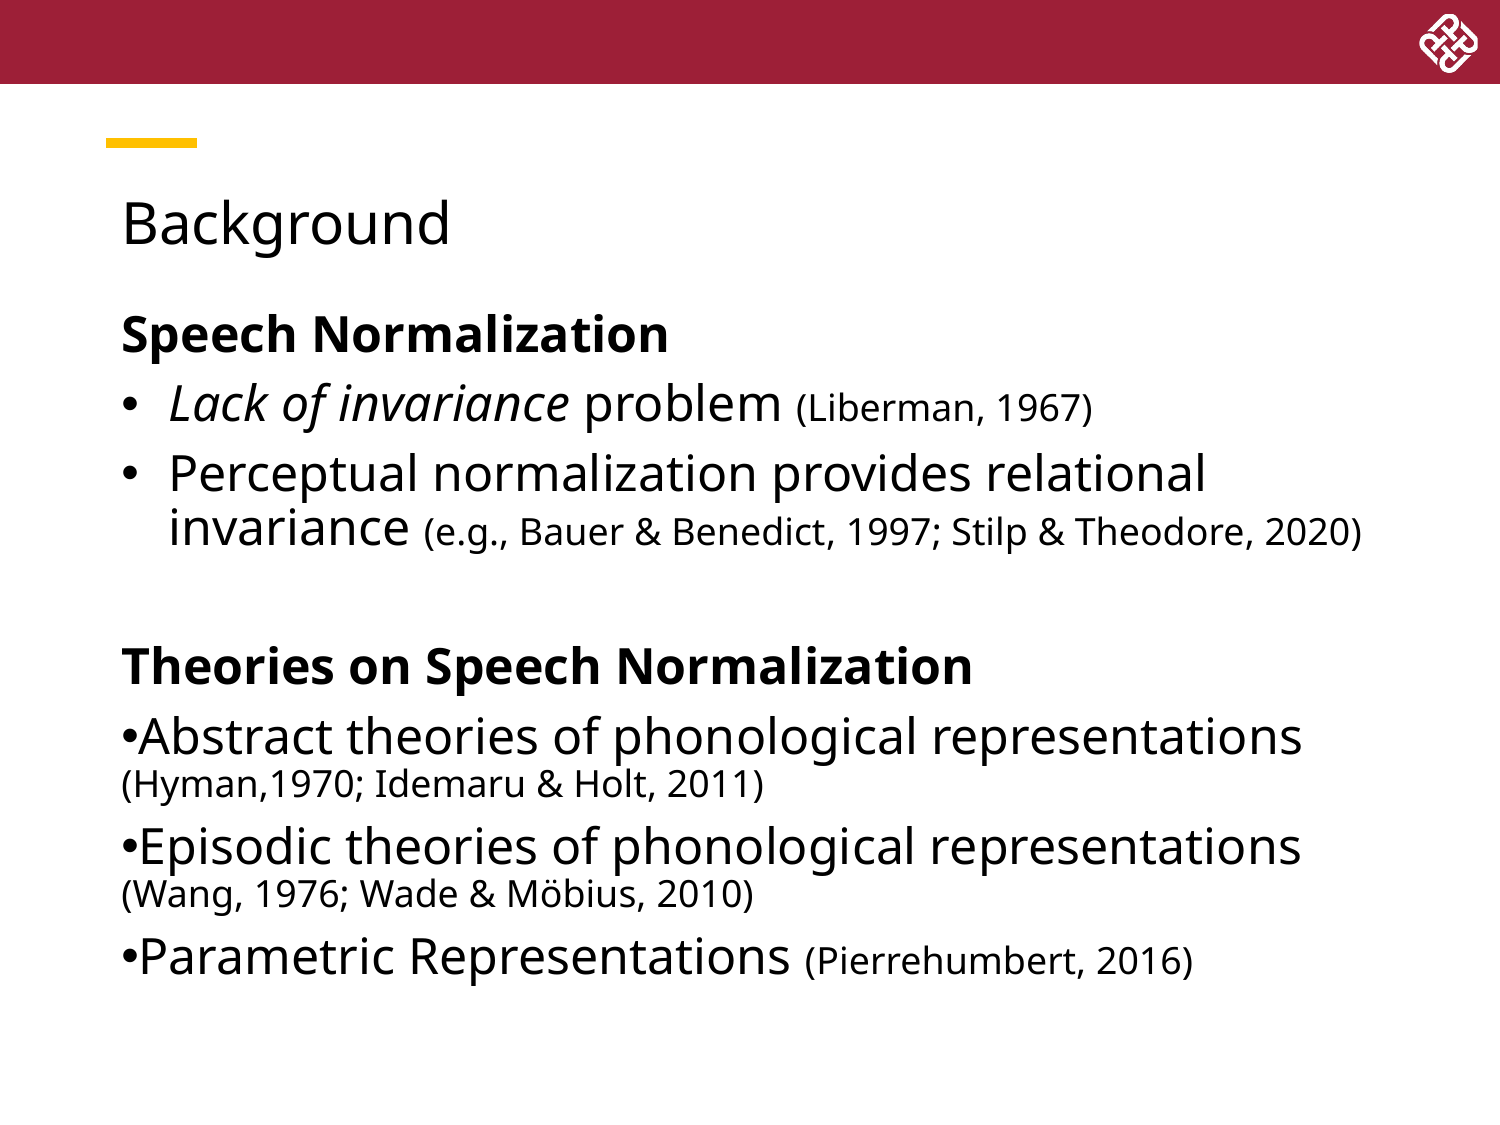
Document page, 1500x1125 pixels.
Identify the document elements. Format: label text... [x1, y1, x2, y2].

list Speech Normalization Lack of invariance problem (Liberman, 1967) Perceptual normalization provides relational invariance (e.g., Bauer & Benedict, 1997; Stilp & Theodore, 2020) Theories on Speech Normalization Abstract theories of phonological representations (Hyman,1970; Idemaru & Holt, 2011) Episodic theories of phonological representations (Wang, 1976; Wade & Möbius, 2010) Parametric Representations (Pierrehumbert, 2016) [106, 301, 1409, 1091]
picture [0, 0, 1500, 84]
title Background [106, 186, 1262, 301]
